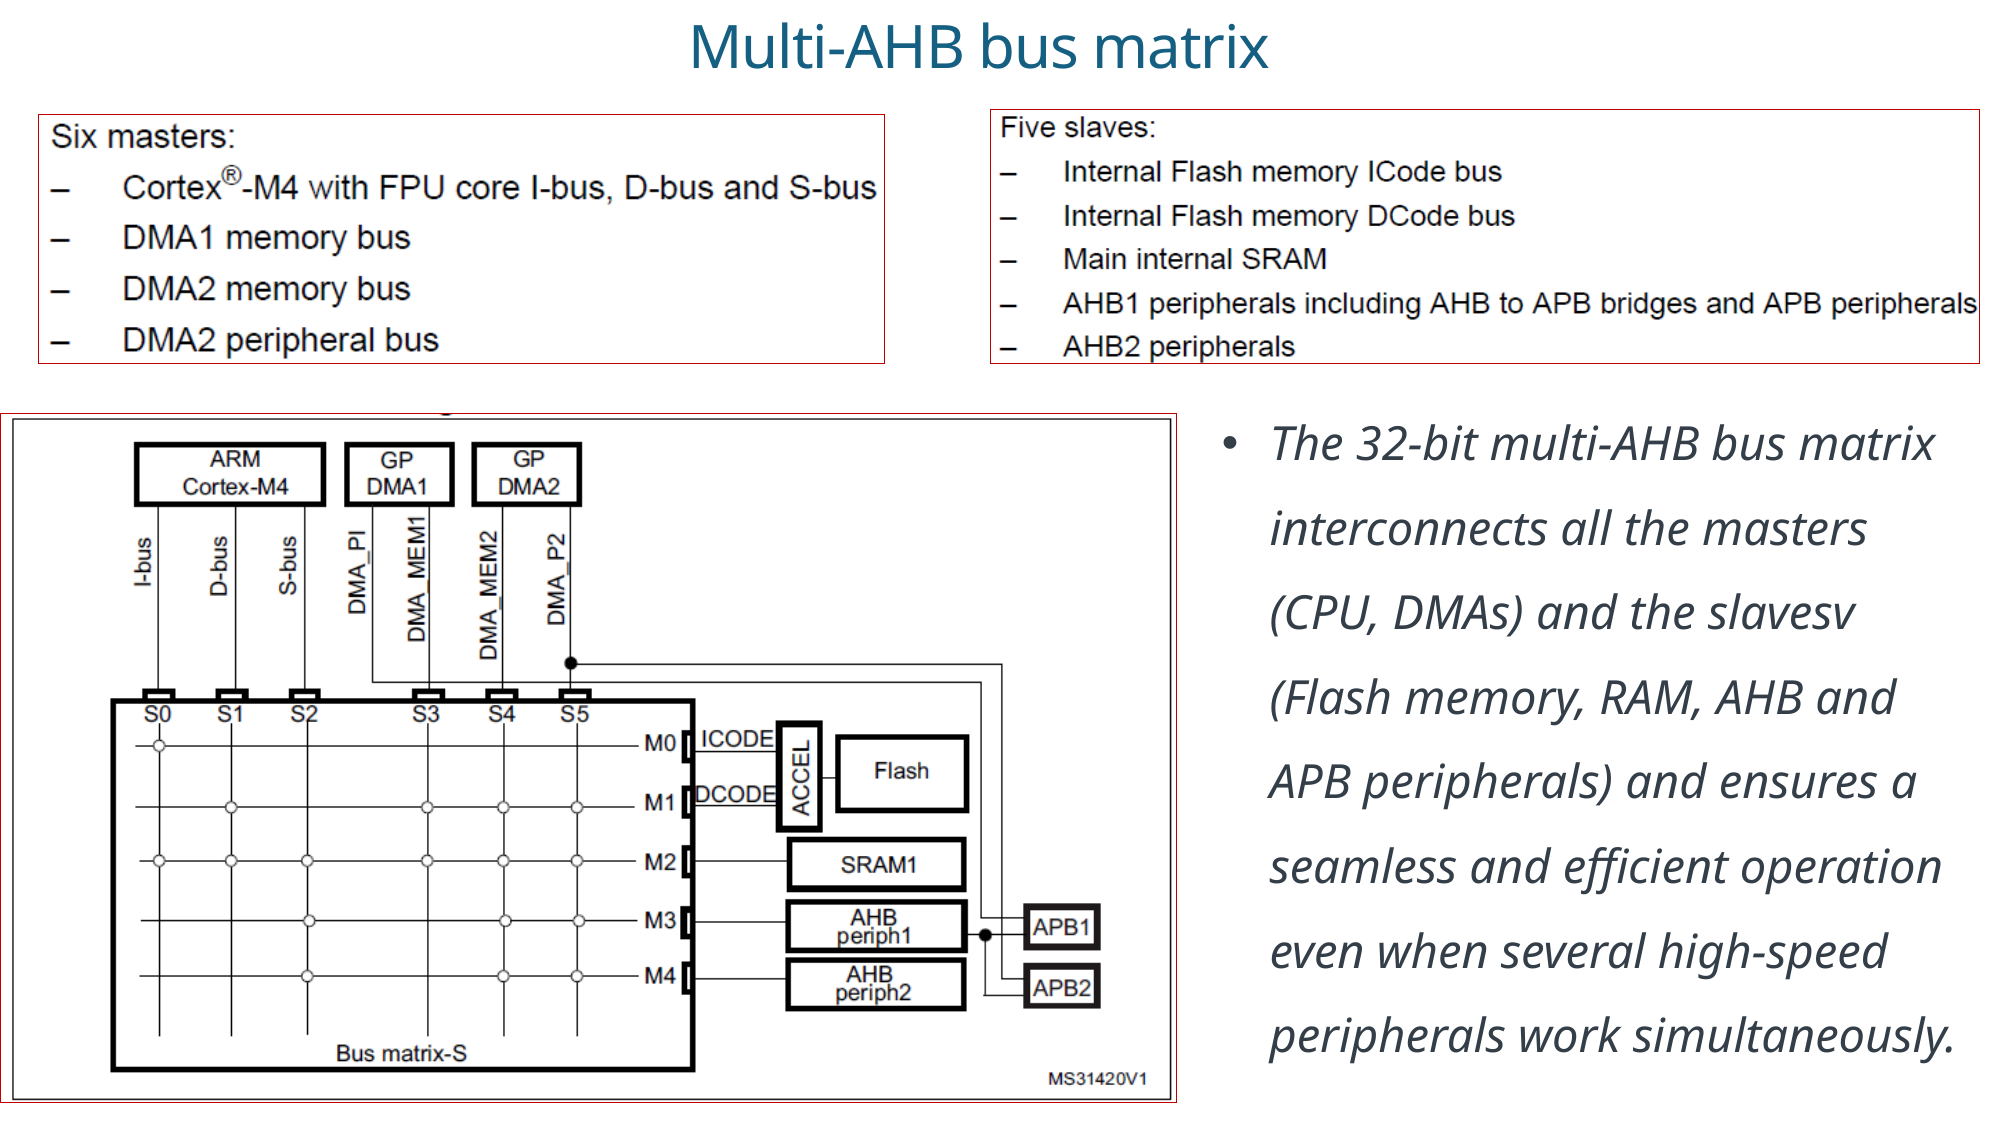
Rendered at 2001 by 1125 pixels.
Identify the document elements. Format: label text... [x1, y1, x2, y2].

picture [0, 413, 1177, 1103]
picture [989, 109, 1980, 365]
list The 32-bit multi-AHB bus matrix interconnects all the masters (CPU, DMAs) and the slavesv (Flash memory, RAM, AHB and APB peripherals) and ensures a seamless and efficient operation even when several high-speed peripherals work simultaneously. [1206, 378, 1980, 1099]
picture [37, 113, 886, 364]
title Multi-AHB bus matrix [673, 11, 1308, 90]
